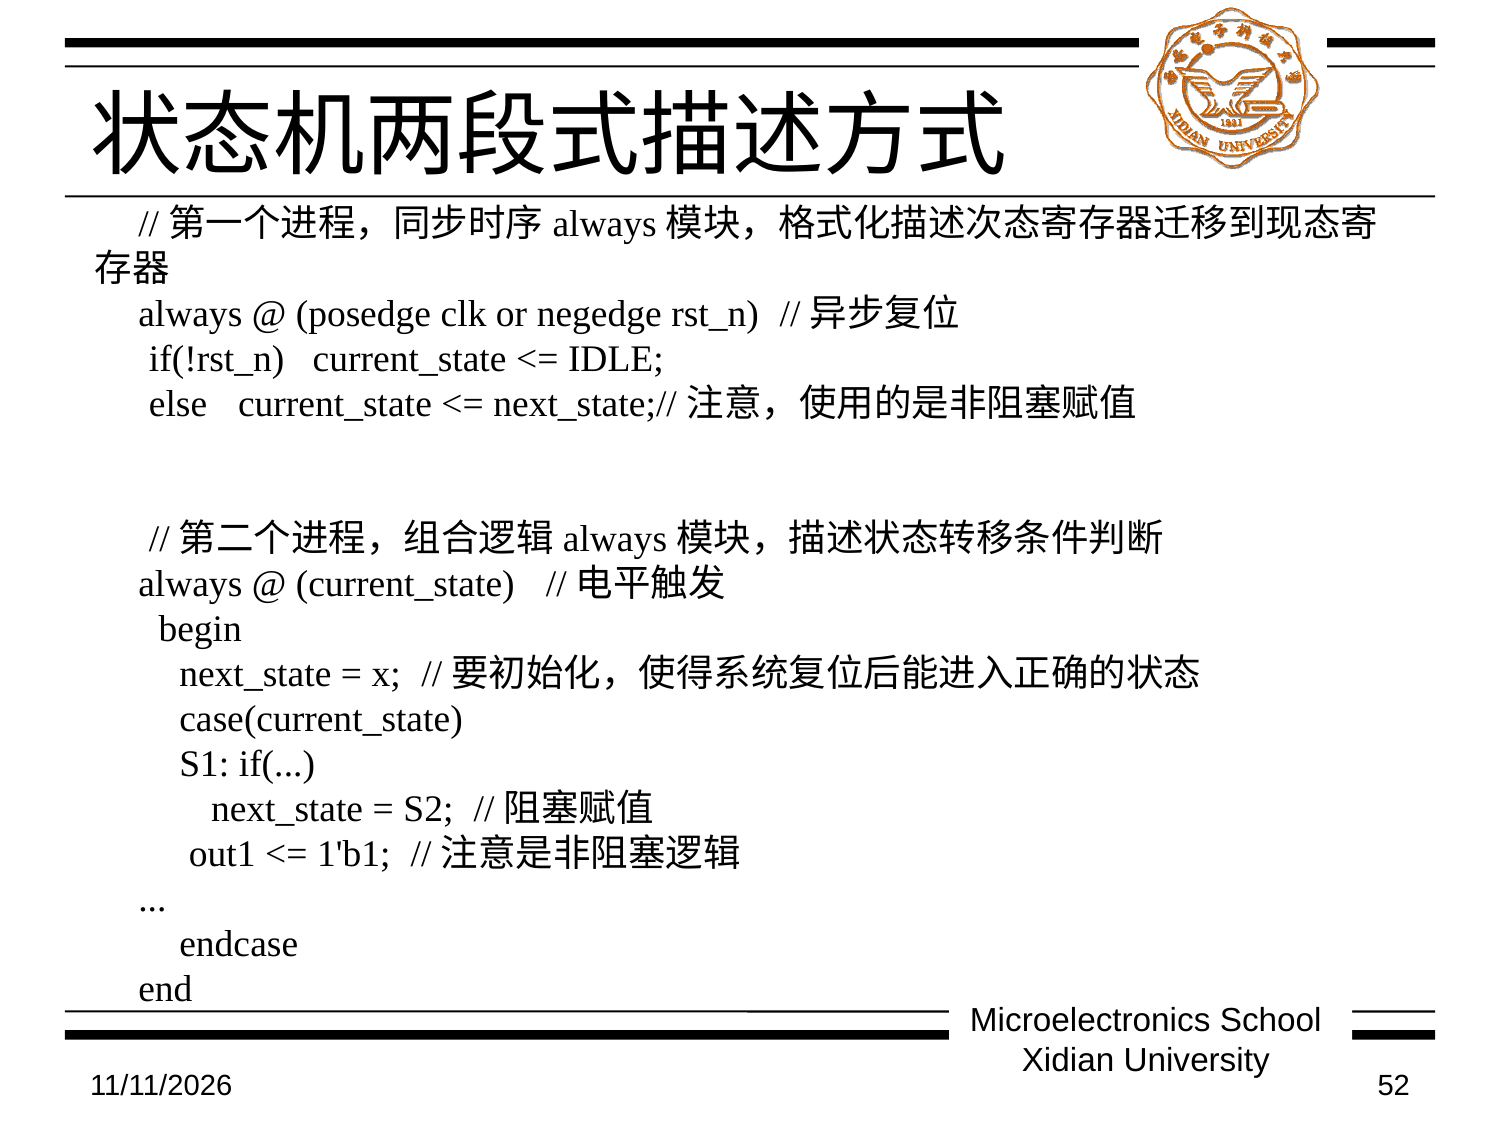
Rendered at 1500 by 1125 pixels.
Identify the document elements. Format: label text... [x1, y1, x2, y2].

slide_number 52 [1316, 1058, 1426, 1103]
title 状态机两段式描述方式 [74, 66, 1426, 197]
picture [1139, 2, 1327, 66]
footer Microelectronics School Xidian University [948, 994, 1353, 1059]
text_box //第一个进程，同步时序always模块，格式化描述次态寄存器迁移到现态寄存器 always @ (posedge clk or negedge rst_n) //异步复位 if(!rst_n) current_state <= IDLE; else current_state <= next_state;//注意，使用的是非阻塞赋值 //第二个进程，组合逻辑always模块，描述状态转移条件判断 always @ (current_state) //电平触发 begin next_state = x; //要初始化，使得系统复位后能进入正确的状态 case(current_state) S1: if(...) next_state = S2; //阻塞赋值 out1 <= 1'b1; //注意是非阻塞逻辑 ... endcase end [79, 213, 1425, 994]
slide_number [74, 1058, 426, 1103]
